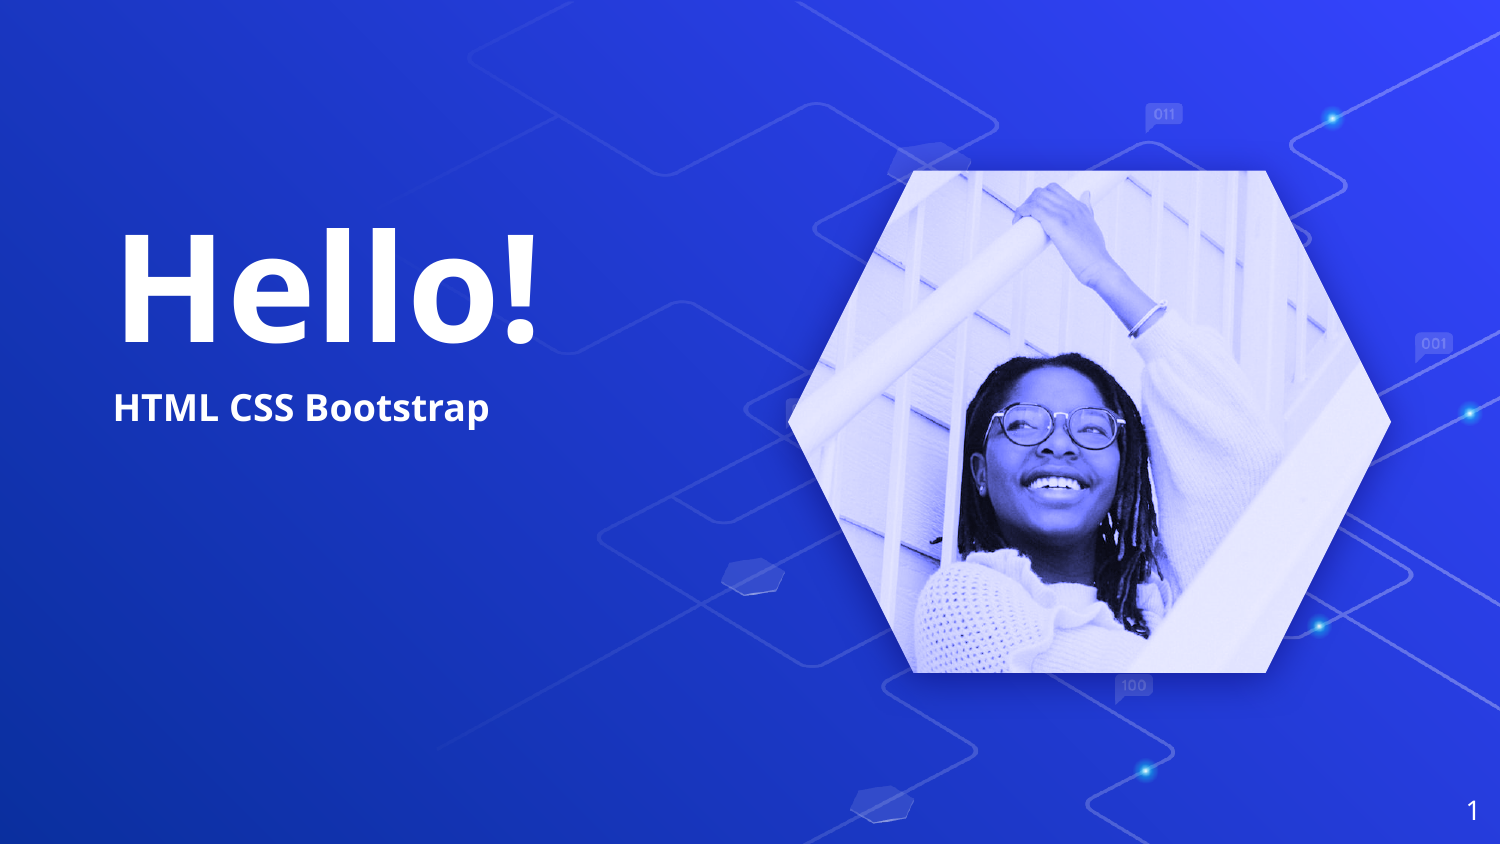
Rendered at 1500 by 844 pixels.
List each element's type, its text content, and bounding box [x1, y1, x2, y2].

picture [0, 0, 1500, 844]
subtitle HTML CSS Bootstrap [112, 377, 706, 624]
title Hello! [112, 220, 706, 373]
slide_number 1 [1391, 779, 1482, 844]
